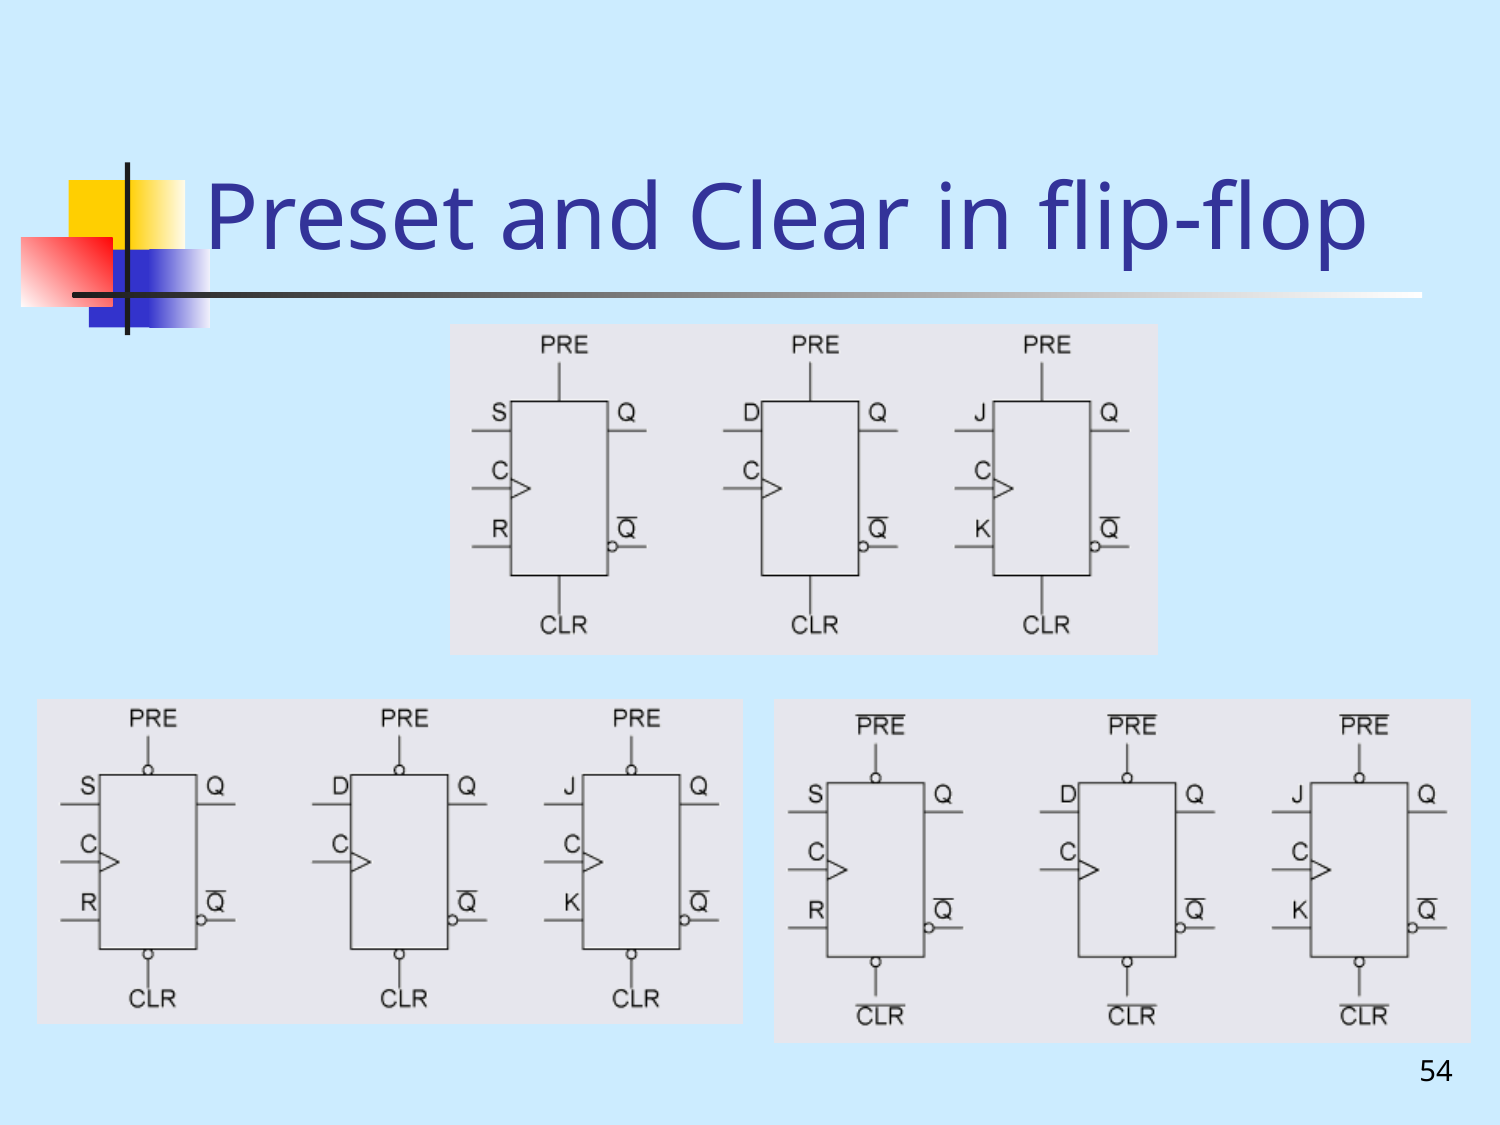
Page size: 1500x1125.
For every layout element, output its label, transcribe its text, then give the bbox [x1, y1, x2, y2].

slide_number 54 [1154, 1051, 1468, 1100]
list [449, 324, 1158, 655]
picture [37, 699, 743, 1024]
title Preset and Clear in flip-flop [188, 34, 1468, 276]
picture [774, 699, 1471, 1043]
